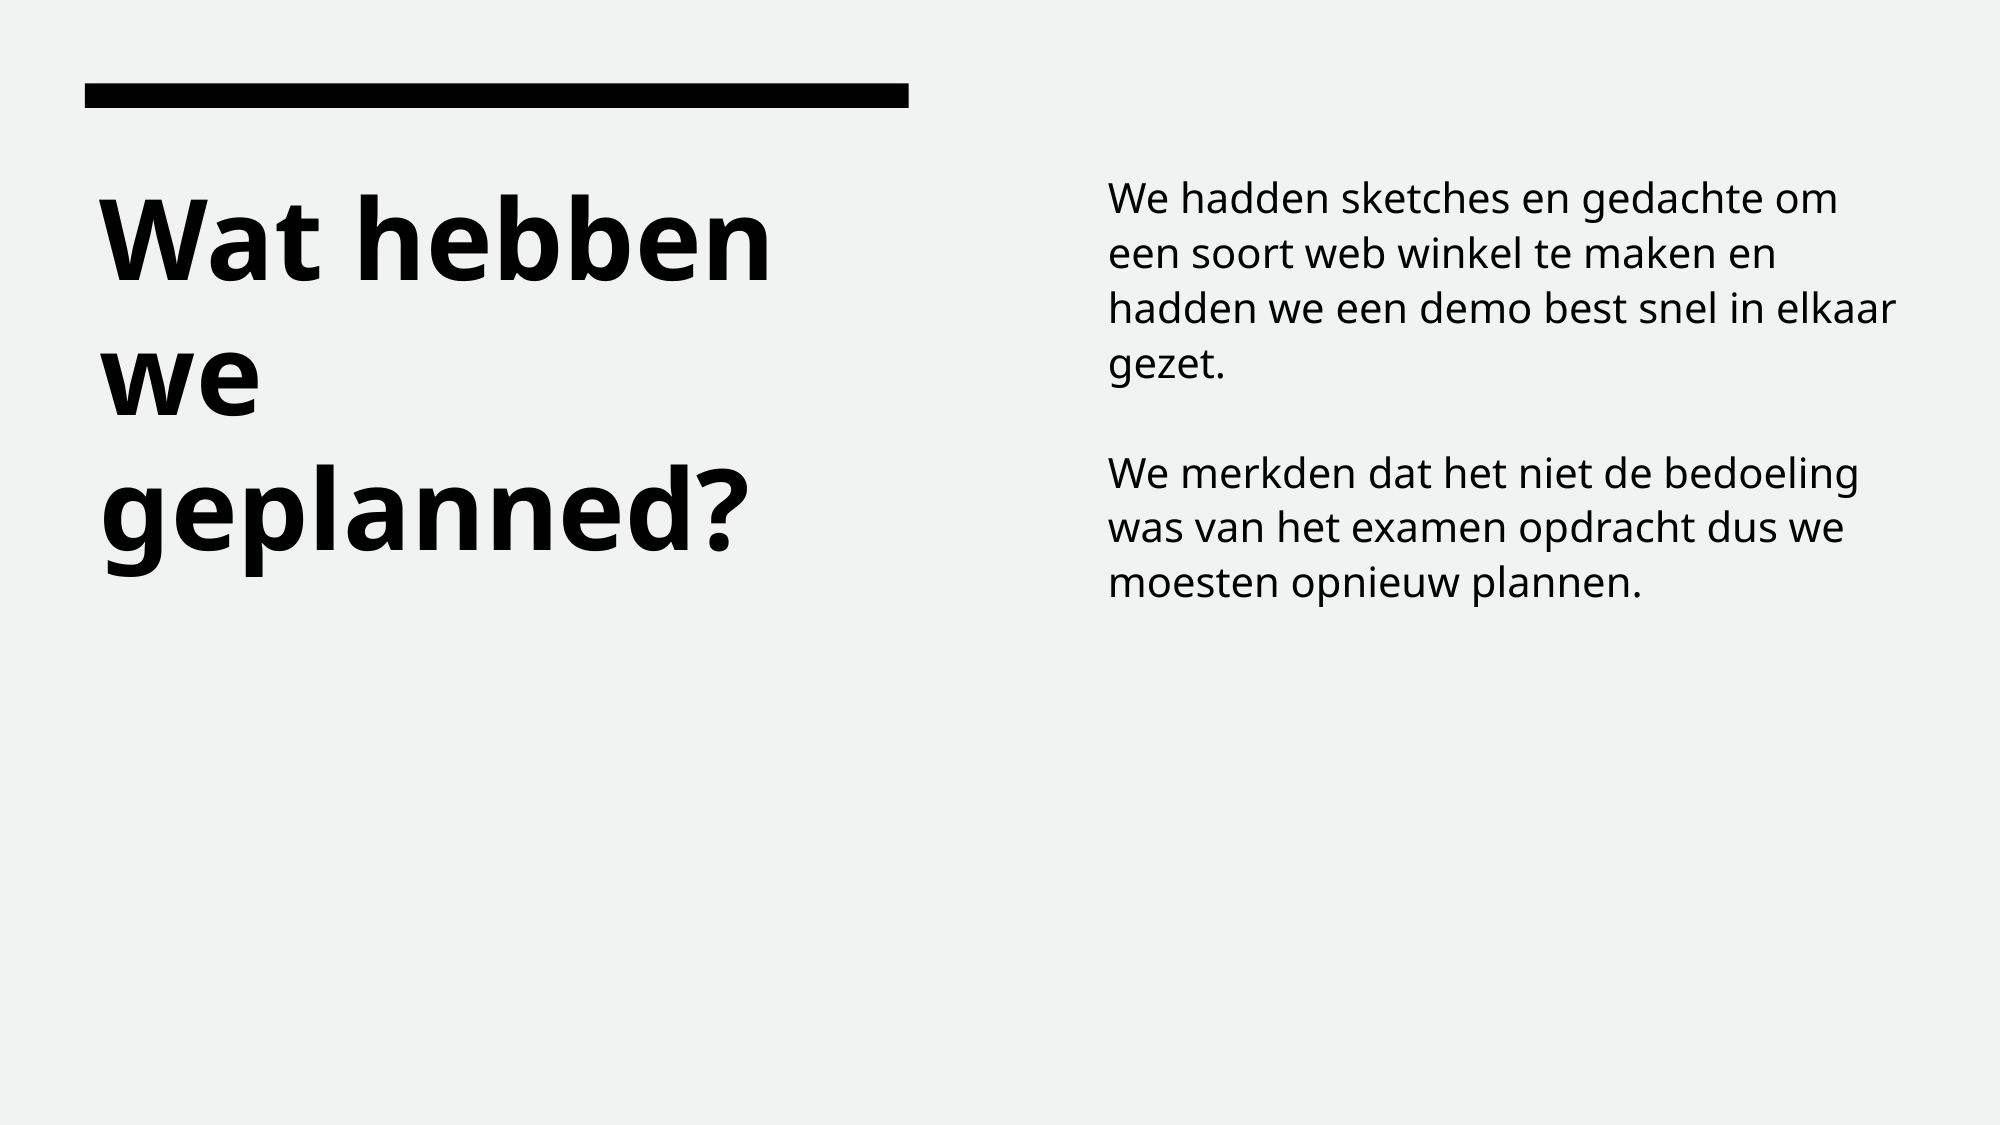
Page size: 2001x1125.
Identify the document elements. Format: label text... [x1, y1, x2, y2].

title Wat hebben we geplanned? [84, 160, 909, 960]
list We hadden sketches en gedachte om een soort web winkel te maken en hadden we een demo best snel in elkaar gezet. We merkden dat het niet de bedoeling was van het examen opdracht dus we moesten opnieuw plannen. [1092, 158, 1917, 958]
